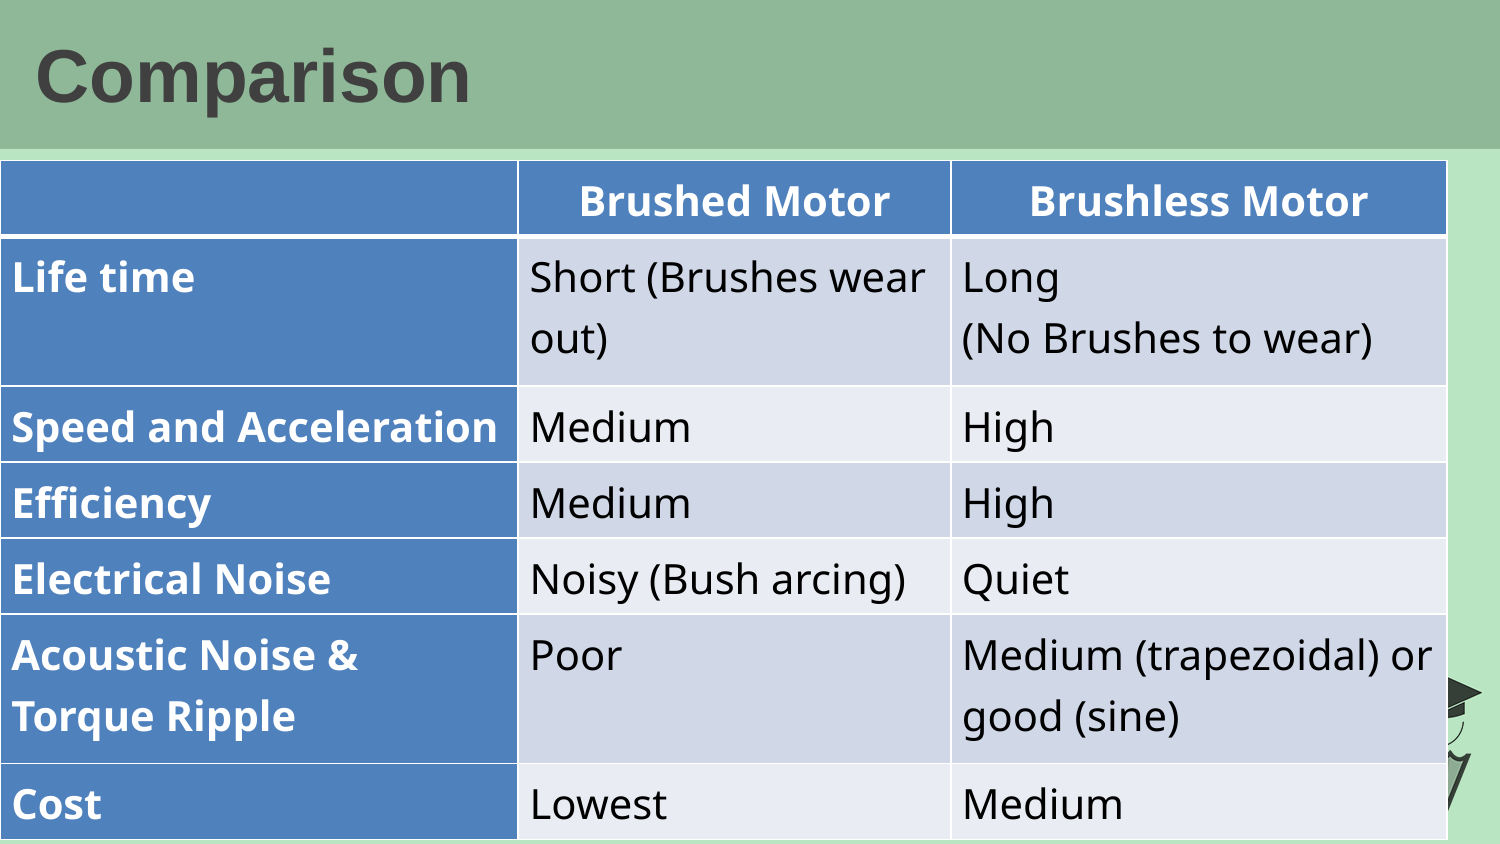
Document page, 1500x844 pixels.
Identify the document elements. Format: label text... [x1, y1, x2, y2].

table_cell Cost [1, 764, 517, 839]
table_cell High [952, 387, 1446, 461]
table_cell Speed and Acceleration [1, 387, 517, 461]
title Comparison [0, 0, 1500, 145]
table_cell Noisy (Bush arcing) [519, 539, 950, 613]
picture [0, 145, 1500, 844]
table_cell Long (No Brushes to wear) [952, 239, 1446, 385]
table_cell Medium [519, 463, 950, 537]
table_cell Acoustic Noise & Torque Ripple [1, 615, 517, 763]
table_cell Electrical Noise [1, 539, 517, 613]
table_cell Medium [952, 764, 1446, 839]
table_cell Poor [519, 615, 950, 763]
table_cell Quiet [952, 539, 1446, 613]
table_header Brushless Motor [952, 161, 1446, 234]
table_cell Efficiency [1, 463, 517, 537]
table_cell Medium [519, 387, 950, 461]
table_header [1, 161, 517, 234]
table_header Brushed Motor [519, 161, 950, 234]
table_cell Lowest [519, 764, 950, 839]
table_cell High [952, 463, 1446, 537]
table_cell Medium (trapezoidal) or good (sine) [952, 615, 1446, 763]
table_cell Short (Brushes wear out) [519, 239, 950, 385]
table_cell Life time [1, 239, 517, 385]
